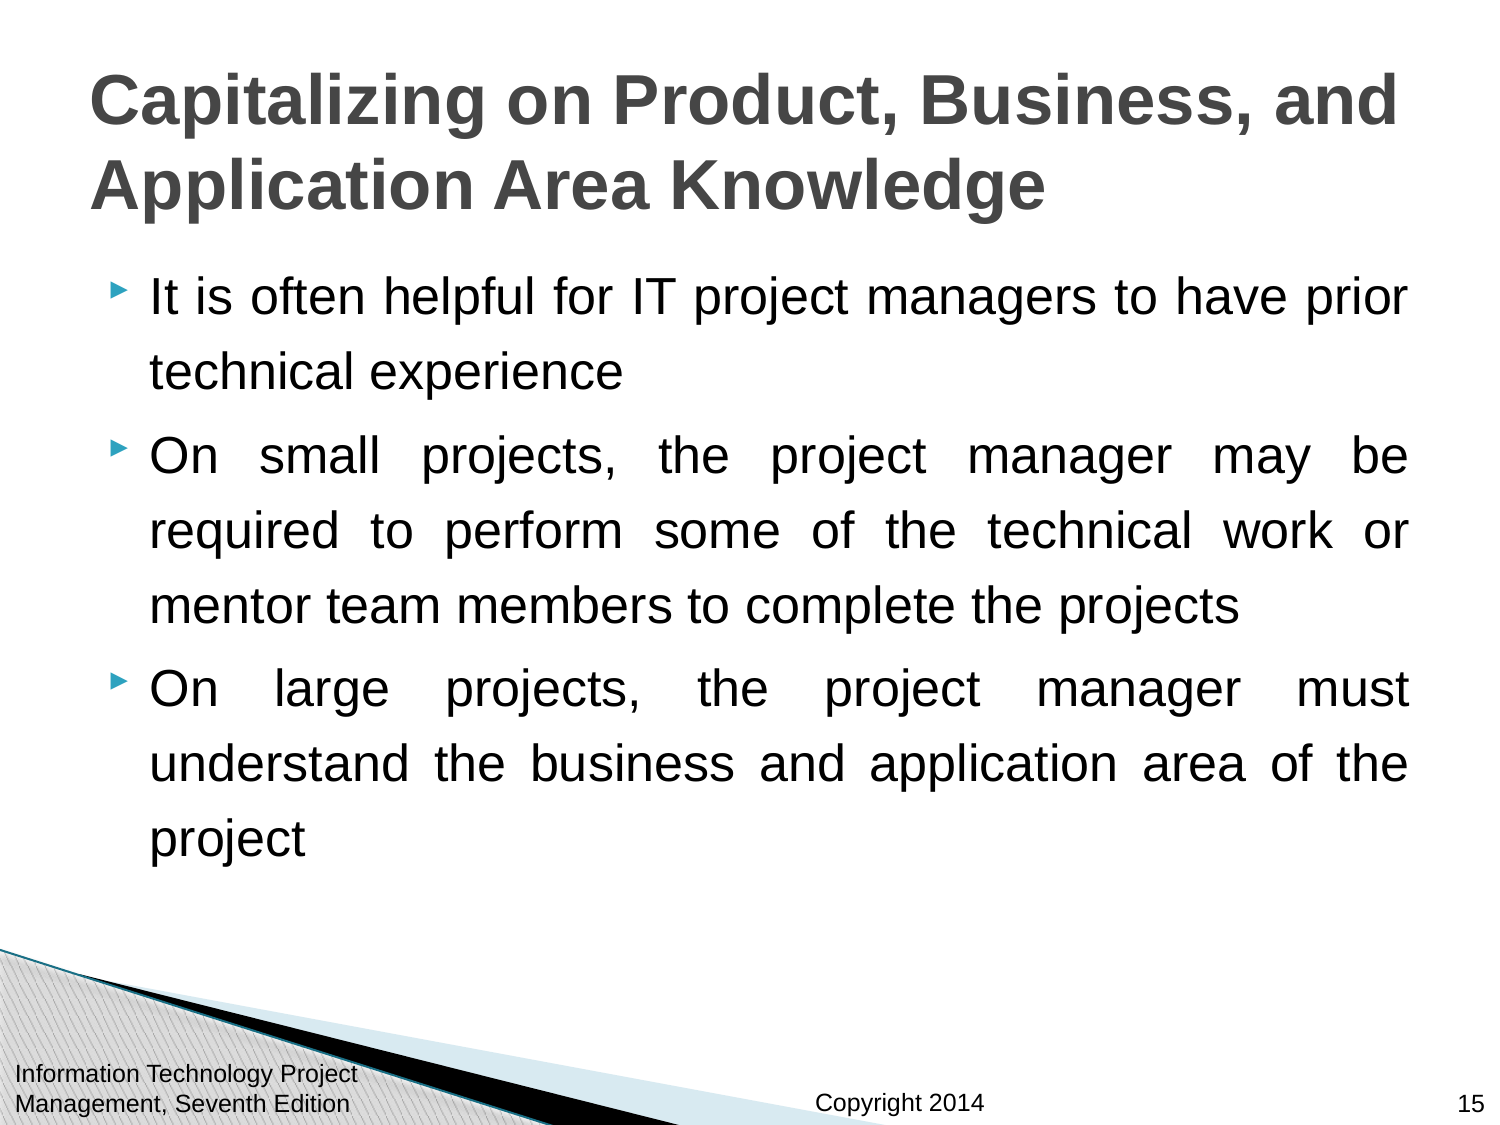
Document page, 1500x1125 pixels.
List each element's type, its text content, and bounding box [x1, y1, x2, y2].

list It is often helpful for IT project managers to have prior technical experience On small projects, the project manager may be required to perform some of the technical work or mentor team members to complete the projects On large projects, the project manager must understand the business and application area of the project [75, 243, 1425, 986]
slide_number 15 [1412, 1065, 1500, 1125]
footer Information Technology Project Management, Seventh Edition [0, 1065, 386, 1125]
title Capitalizing on Product, Business, and Application Area Knowledge [75, 45, 1425, 233]
